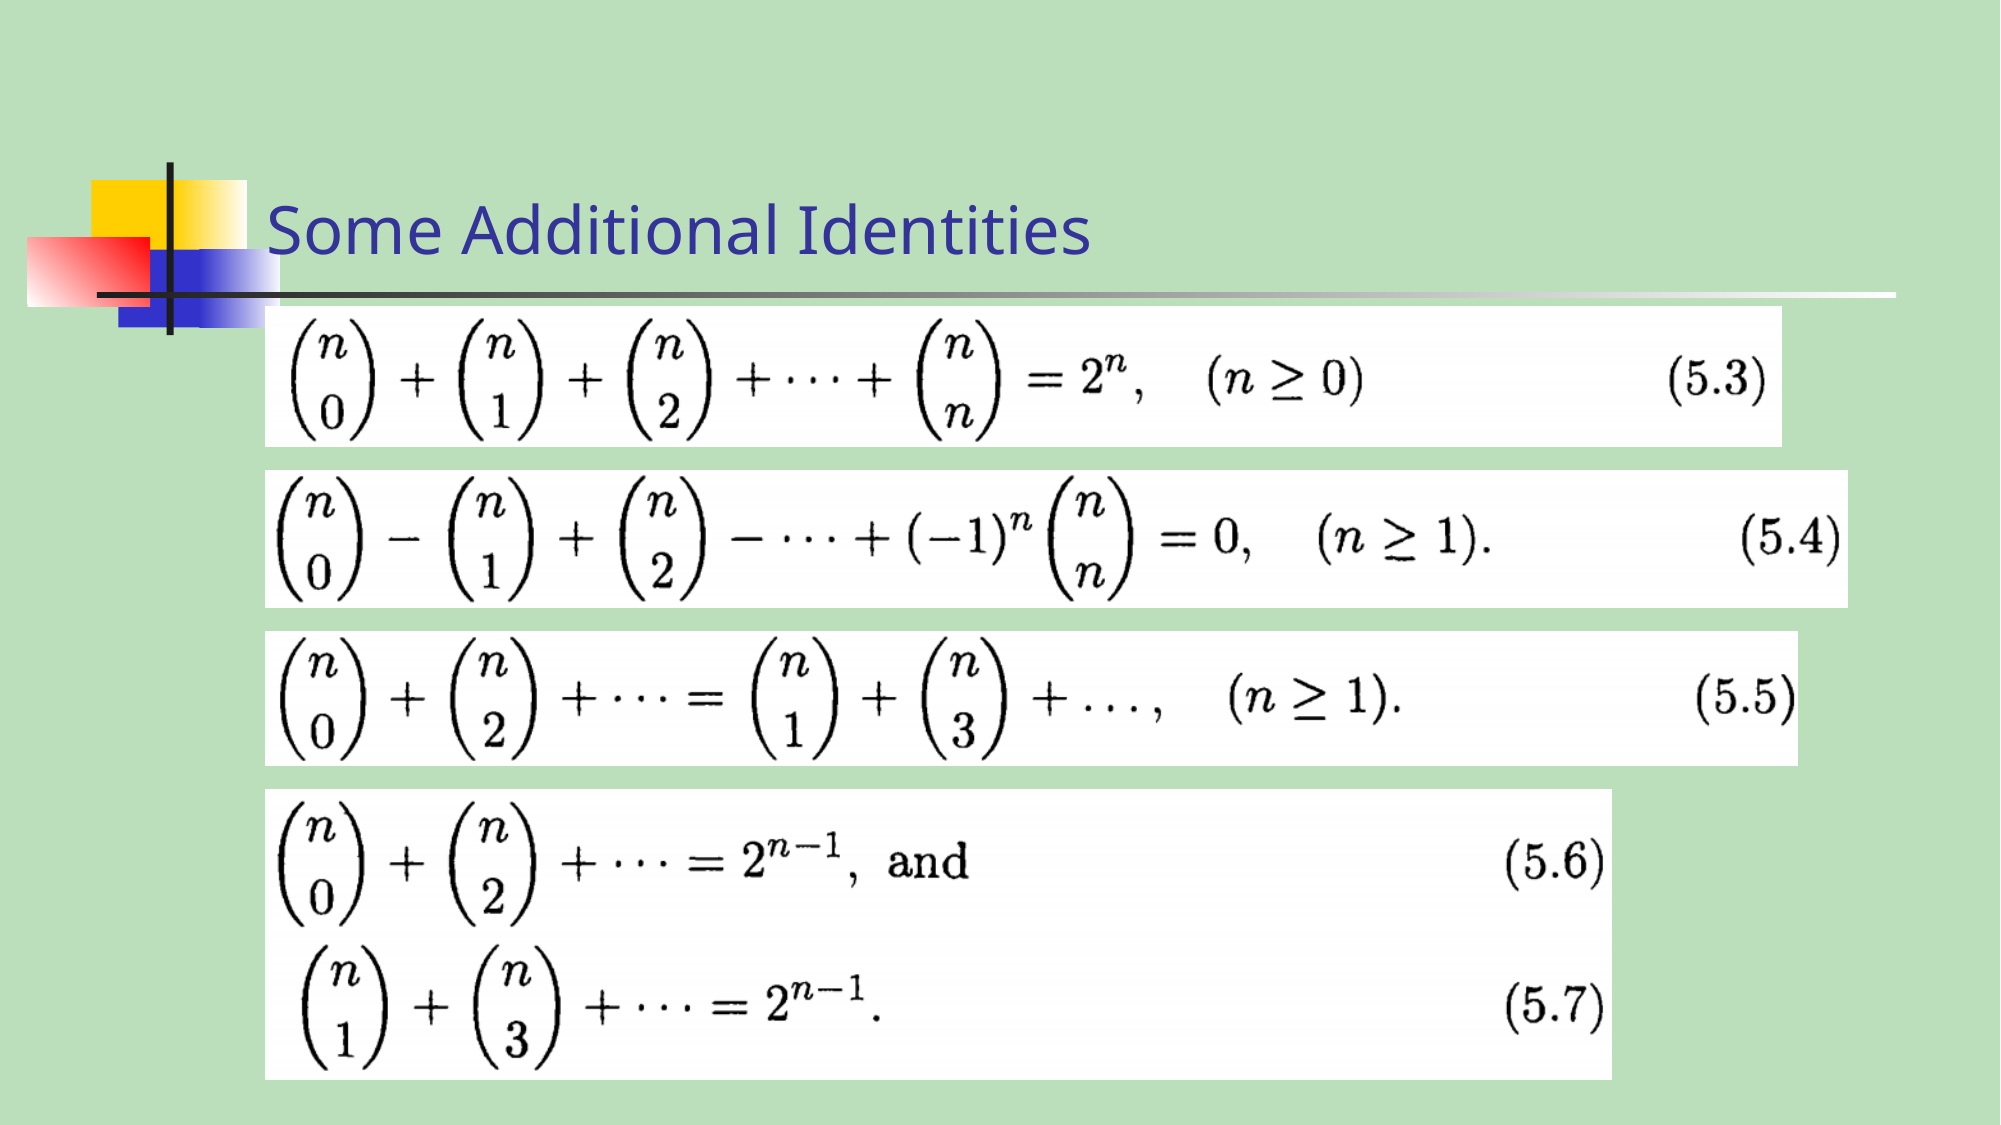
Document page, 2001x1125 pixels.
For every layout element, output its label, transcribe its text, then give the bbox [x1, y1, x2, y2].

picture [265, 789, 1612, 1080]
picture [264, 470, 1848, 608]
title Some Additional Identities [251, 35, 1957, 275]
picture [265, 631, 1798, 767]
list [258, 331, 1959, 1099]
picture [265, 306, 1782, 447]
